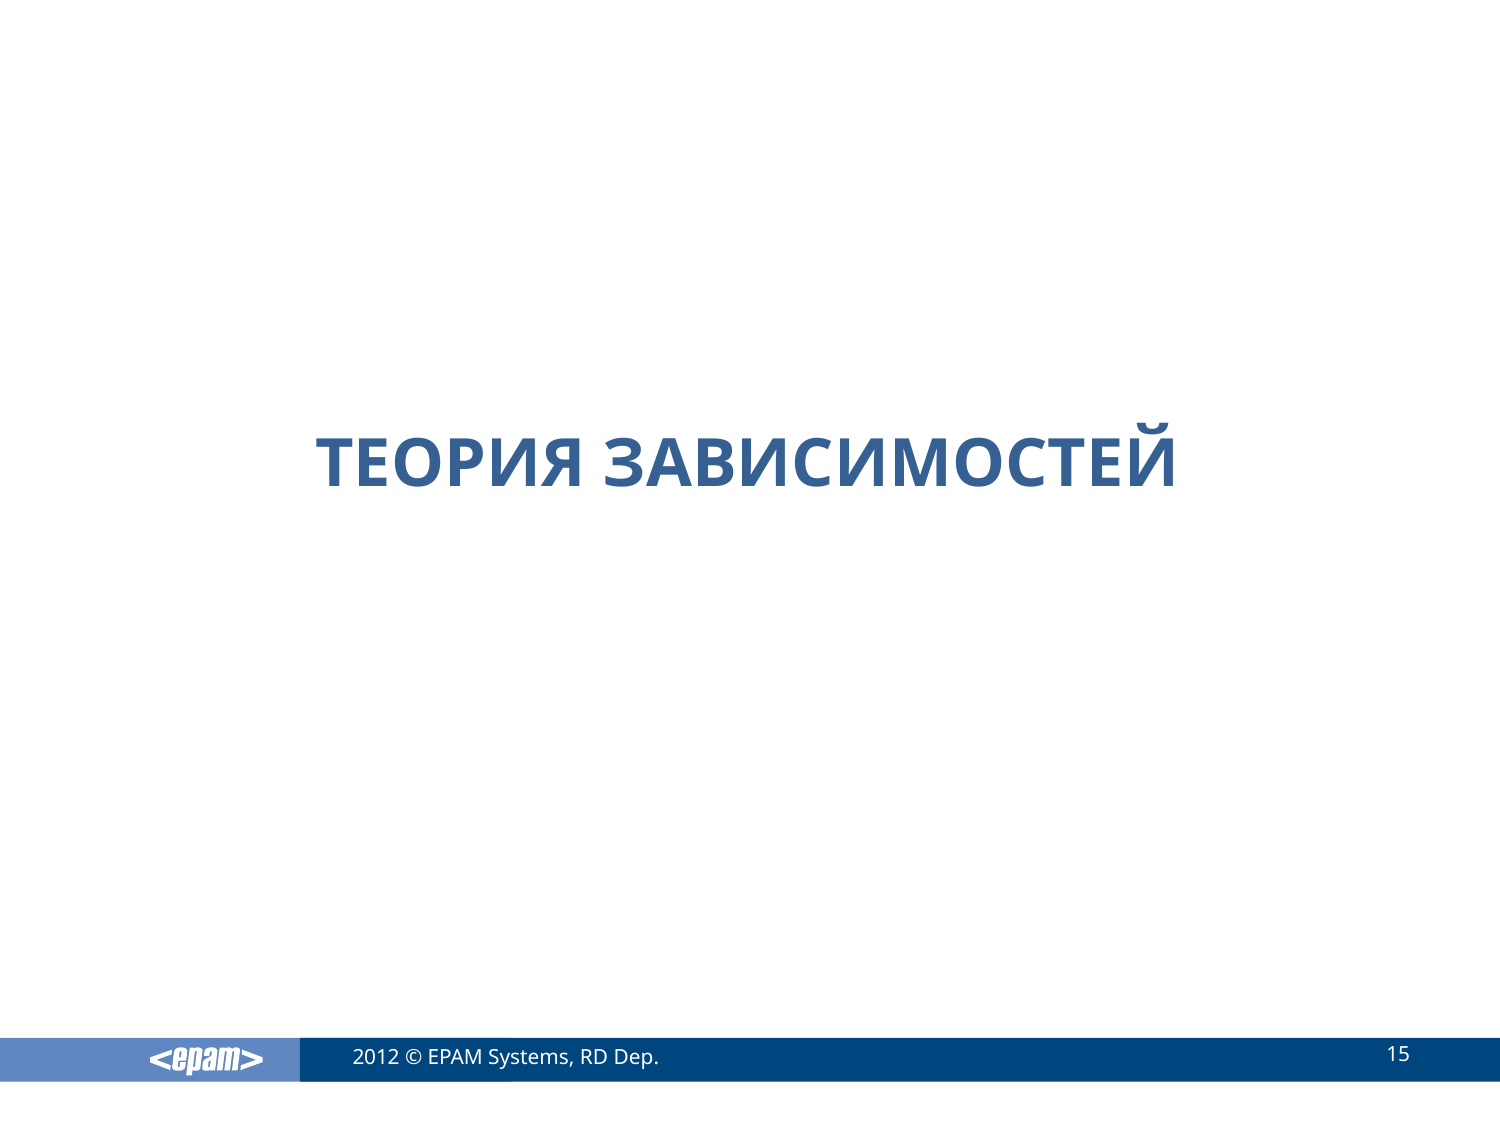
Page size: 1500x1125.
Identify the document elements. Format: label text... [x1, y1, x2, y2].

footer 2012 © EPAM Systems, RD Dep. [337, 1028, 738, 1088]
title Теория зависимостей [300, 412, 1350, 600]
slide_number 15 [1262, 1025, 1425, 1085]
